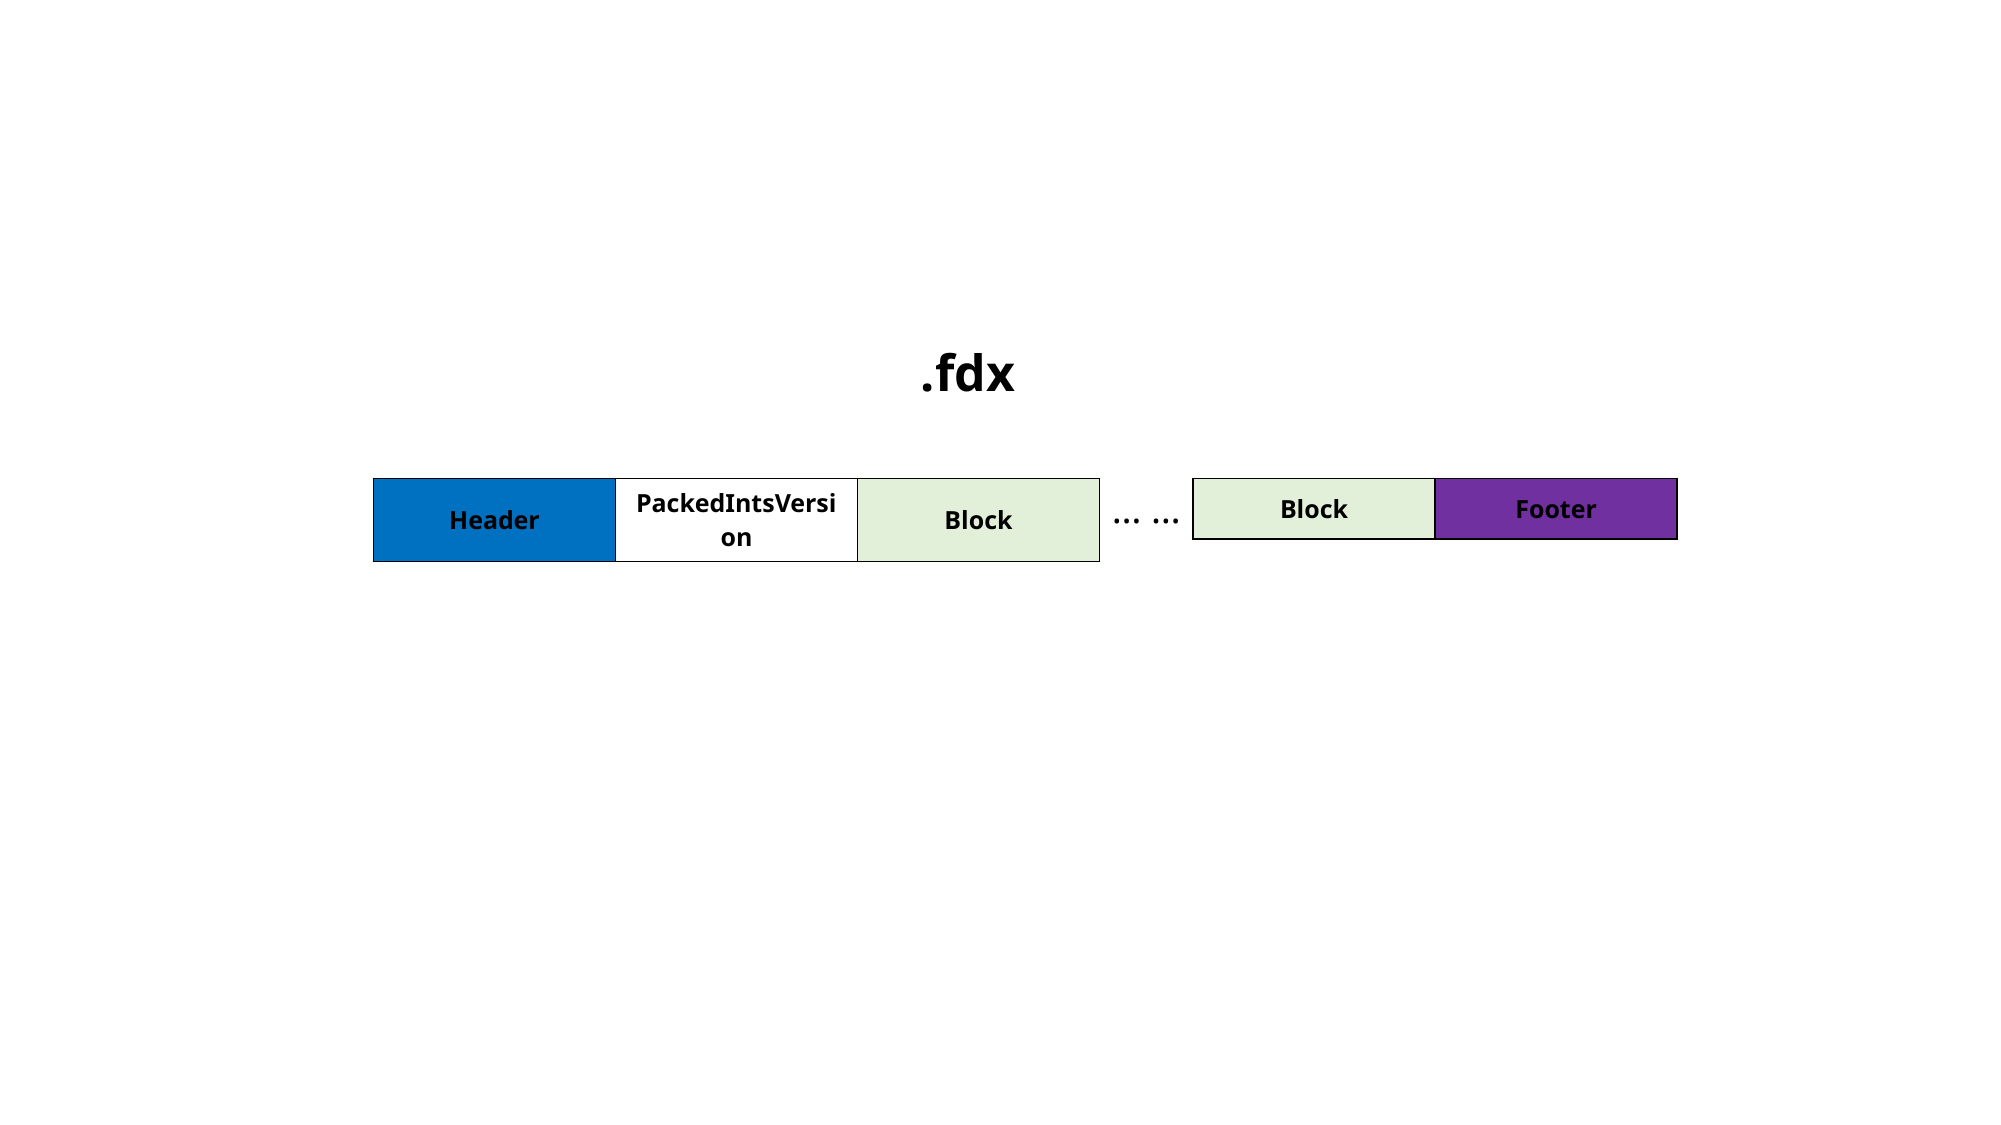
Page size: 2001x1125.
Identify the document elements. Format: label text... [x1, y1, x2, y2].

table_header Block [1196, 479, 1434, 538]
table_header Block [858, 479, 1099, 561]
table_header Header [374, 479, 615, 561]
text_box .fdx [906, 334, 1030, 410]
text_box … … [1097, 478, 1196, 539]
table_header PackedIntsVersion [616, 479, 857, 561]
table_header Footer [1436, 479, 1676, 538]
